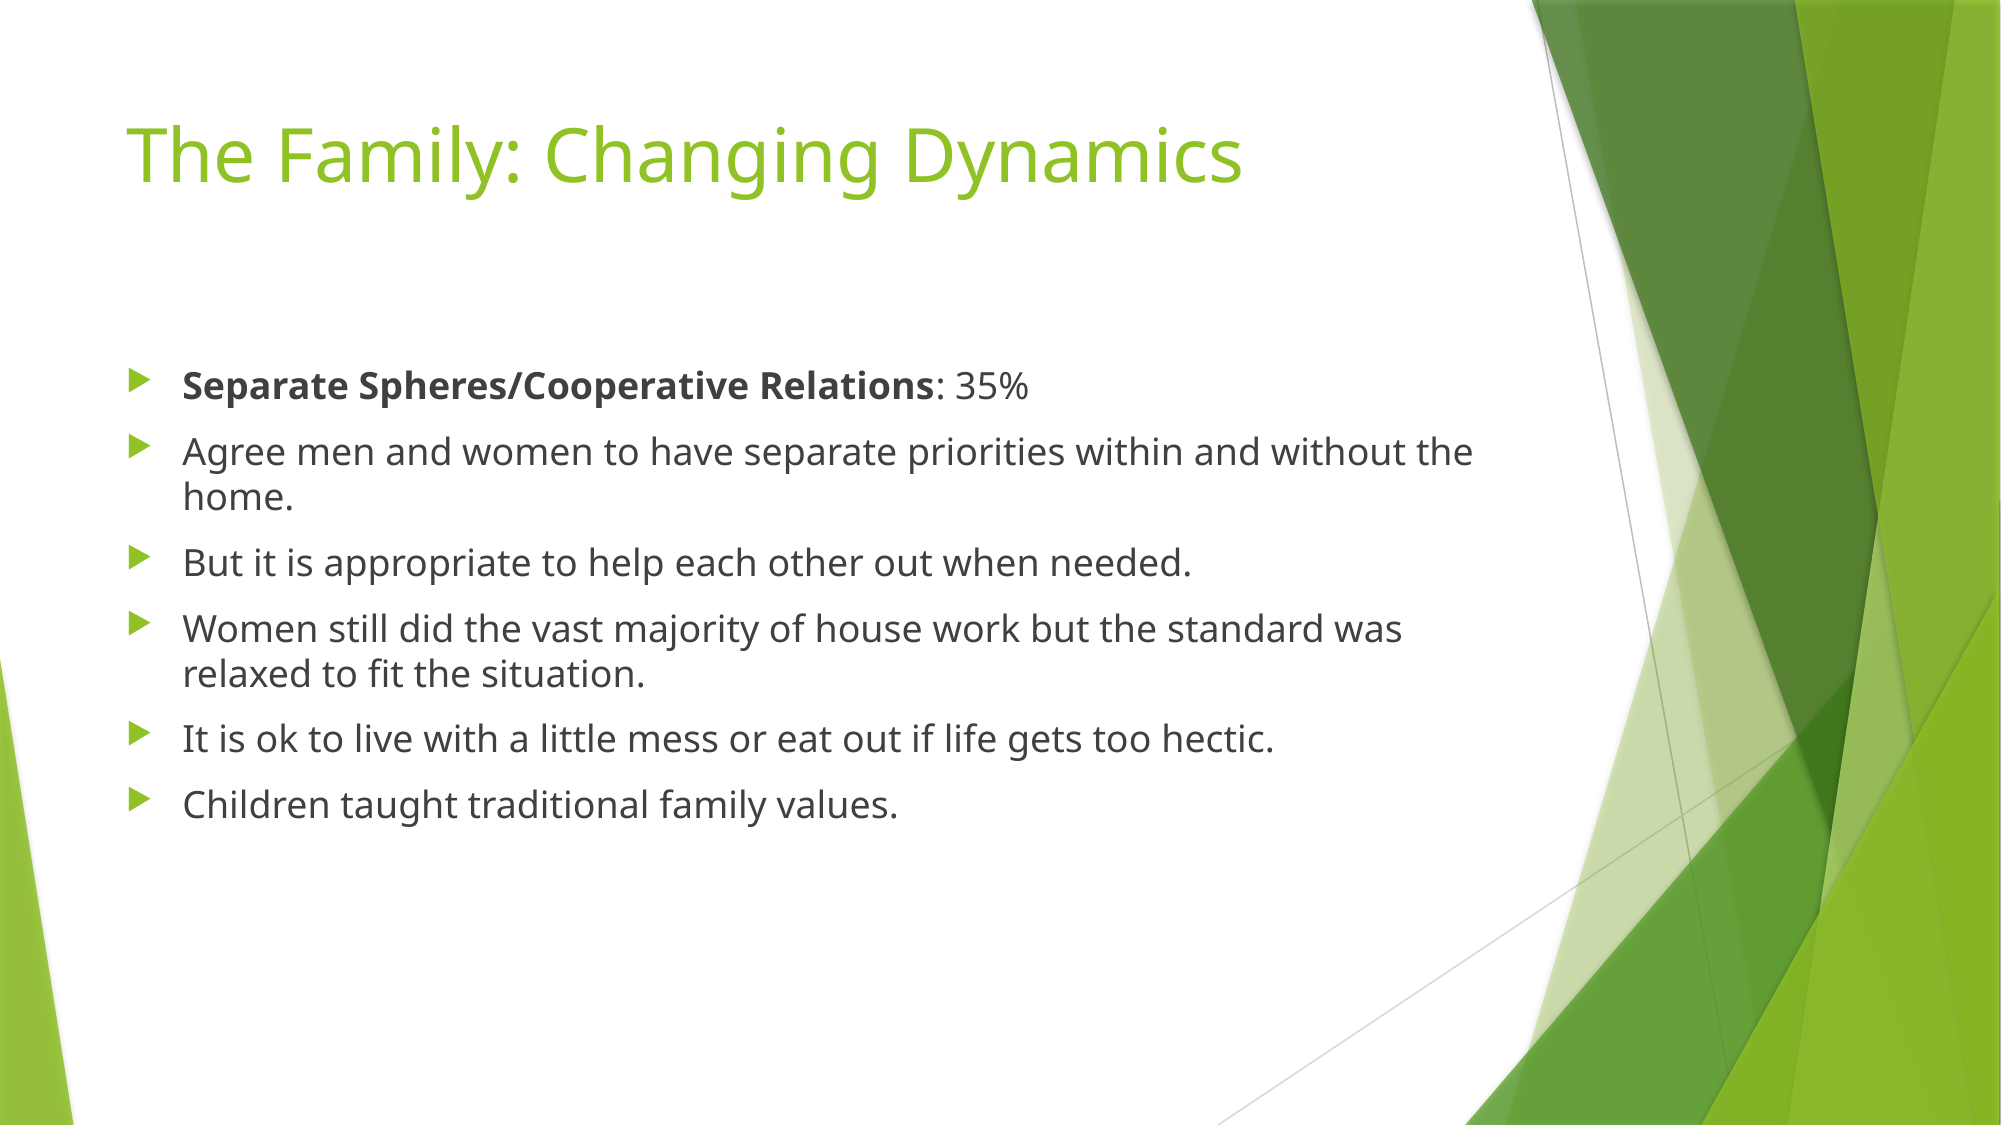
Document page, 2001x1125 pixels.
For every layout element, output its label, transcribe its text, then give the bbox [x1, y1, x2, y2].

title The Family: Changing Dynamics [111, 99, 1522, 317]
list Separate Spheres/Cooperative Relations: 35% Agree men and women to have separate priorities within and without the home. But it is appropriate to help each other out when needed. Women still did the vast majority of house work but the standard was relaxed to fit the situation. It is ok to live with a little mess or eat out if life gets too hectic. Children taught traditional family values. [111, 354, 1522, 992]
